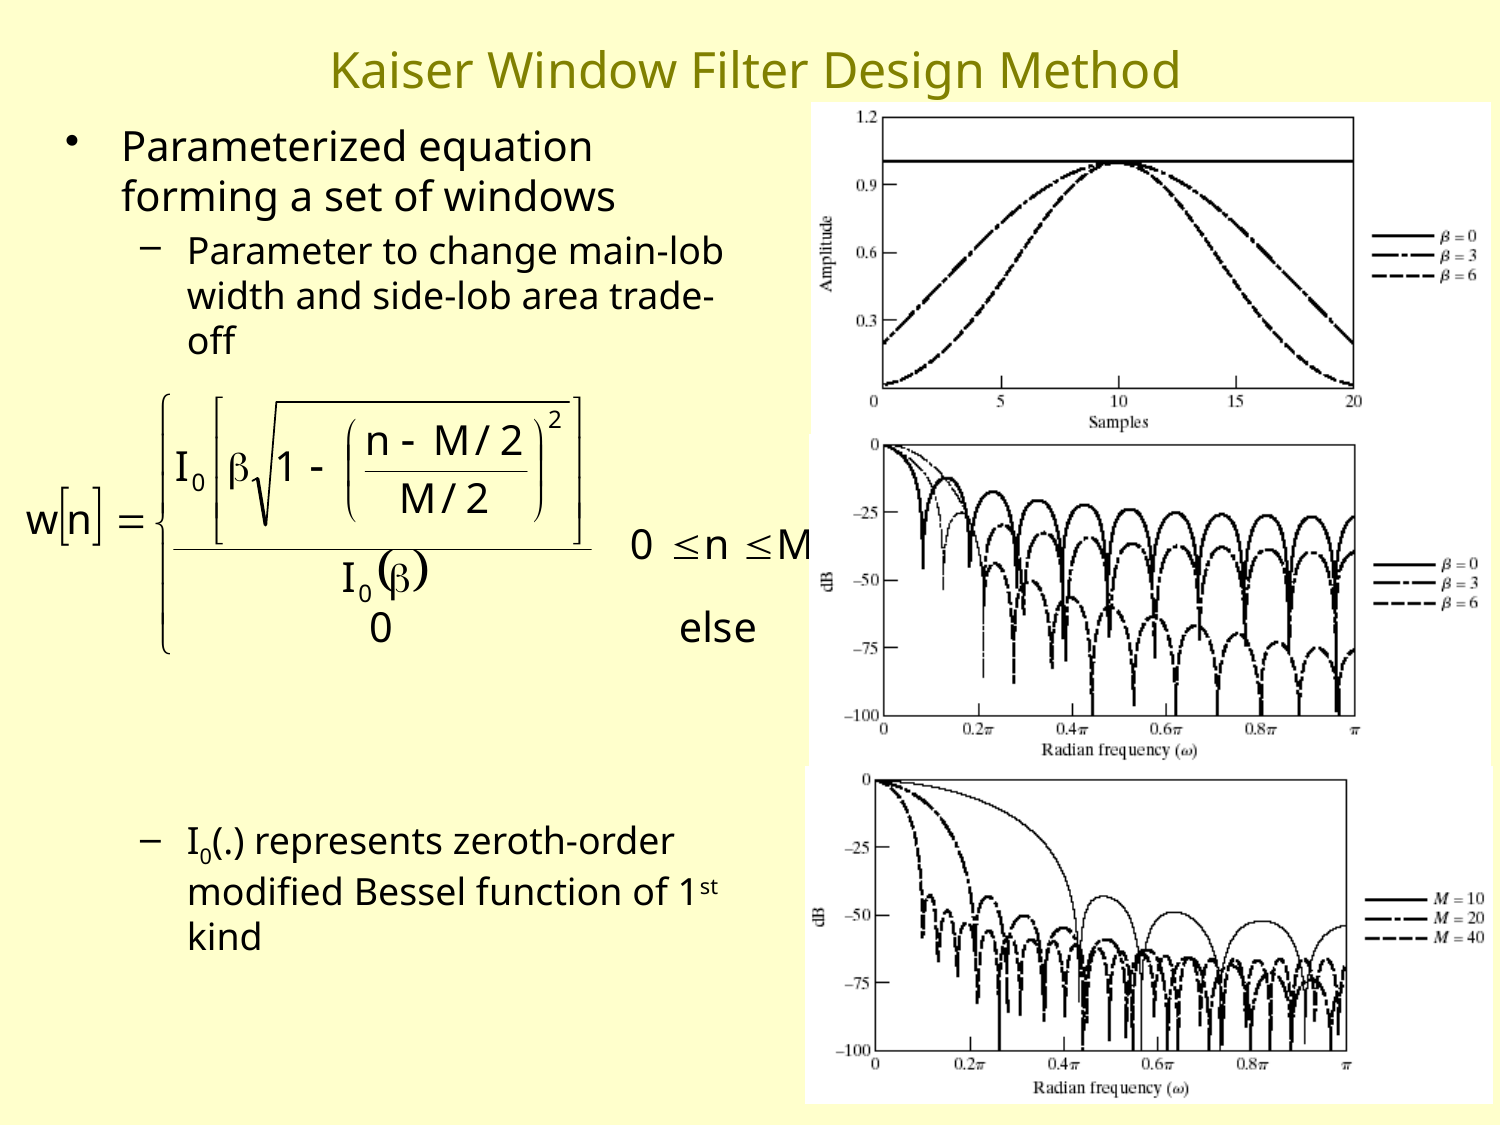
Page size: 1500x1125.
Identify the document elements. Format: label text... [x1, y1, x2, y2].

title Kaiser Window Filter Design Method [50, 37, 1463, 100]
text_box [20, 385, 806, 663]
picture [805, 102, 1493, 1104]
list Parameterized equation forming a set of windows Parameter to change main-lob width and side-lob area trade-off I0(.) represents zeroth-order modified Bessel function of 1st kind [50, 672, 763, 1013]
list Parameterized equation forming a set of windows Parameter to change main-lob width and side-lob area trade-off I0(.) represents zeroth-order modified Bessel function of 1st kind [50, 112, 763, 384]
